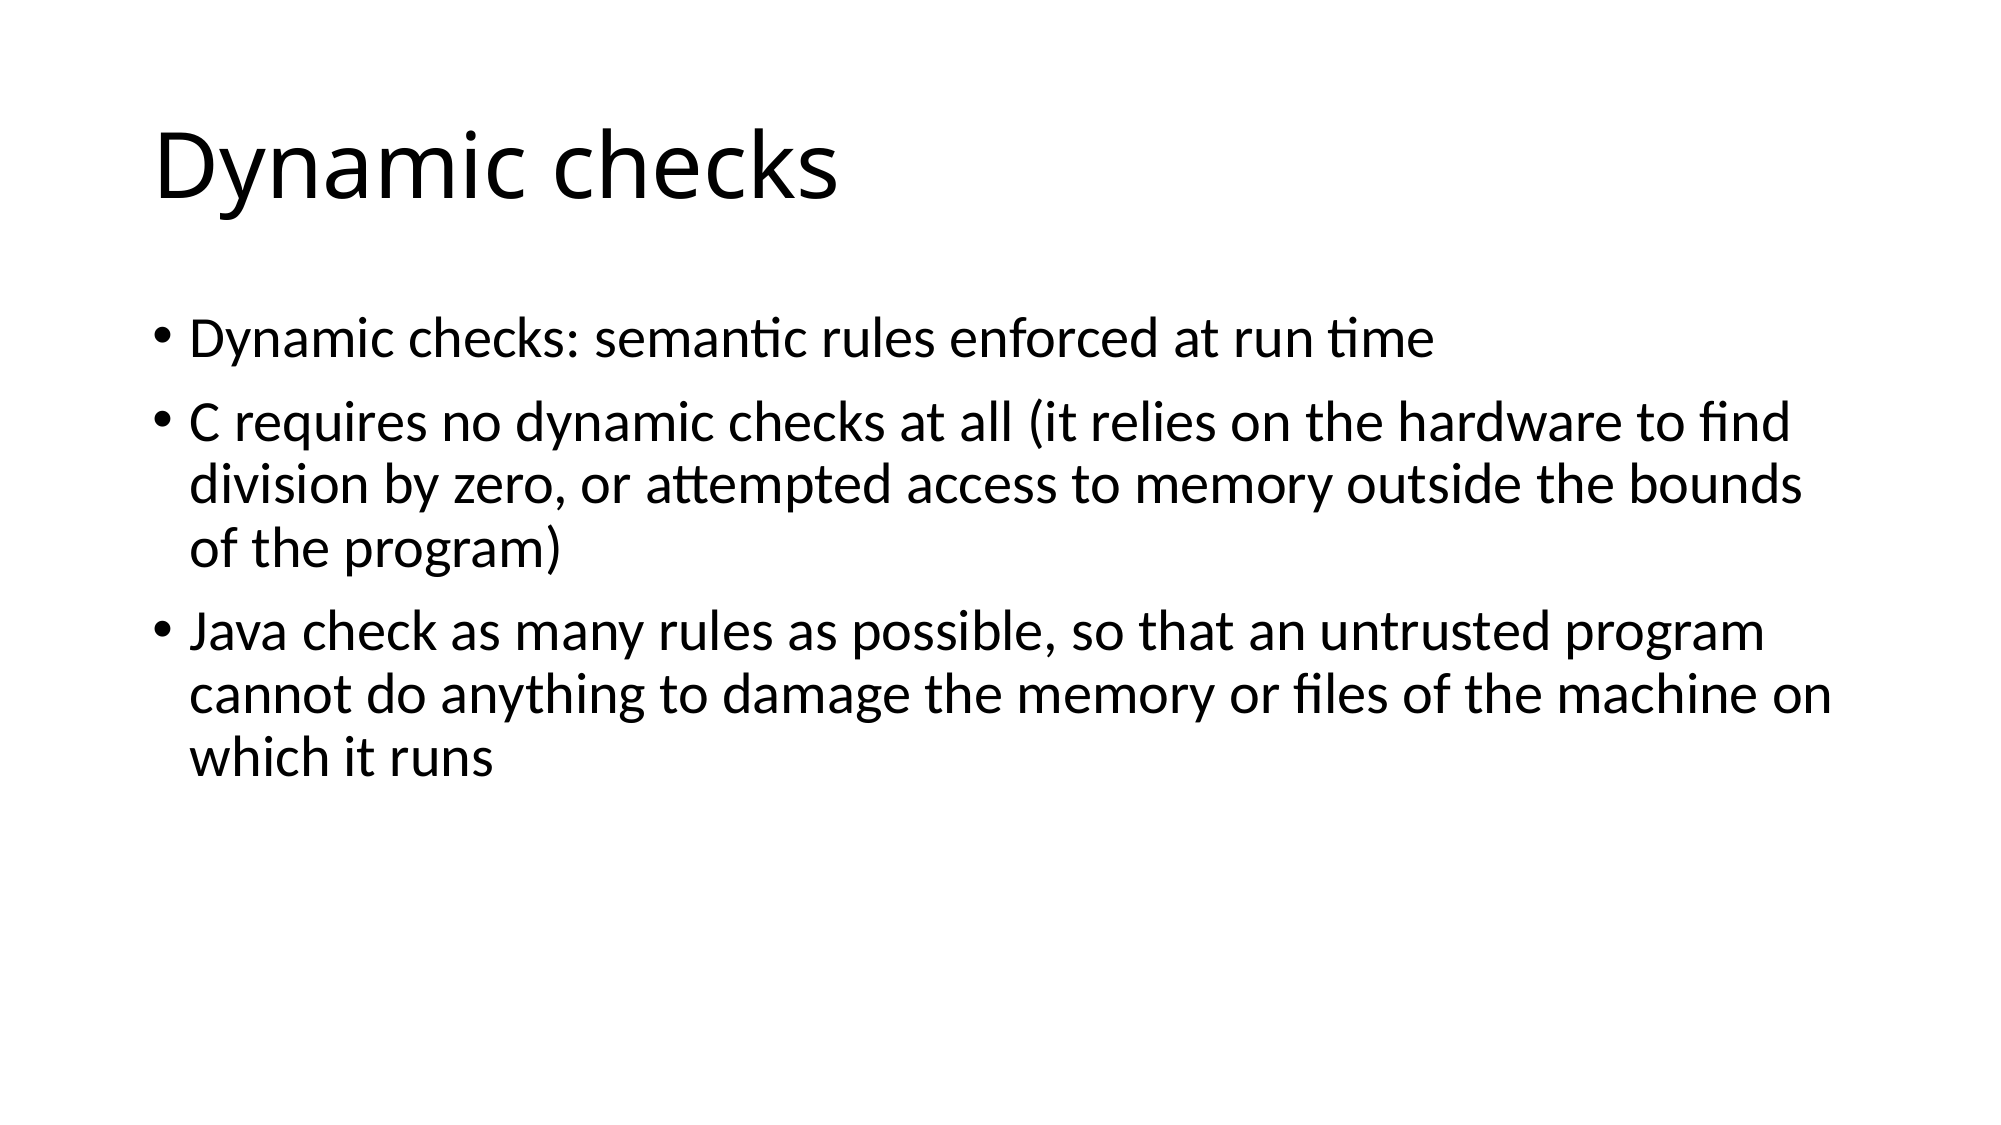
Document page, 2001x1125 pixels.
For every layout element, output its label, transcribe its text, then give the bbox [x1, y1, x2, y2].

title Dynamic checks [137, 59, 1863, 278]
list Dynamic checks: semantic rules enforced at run time C requires no dynamic checks at all (it relies on the hardware to find division by zero, or attempted access to memory outside the bounds of the program) Java check as many rules as possible, so that an untrusted program cannot do anything to damage the memory or files of the machine on which it runs [137, 299, 1863, 1014]
